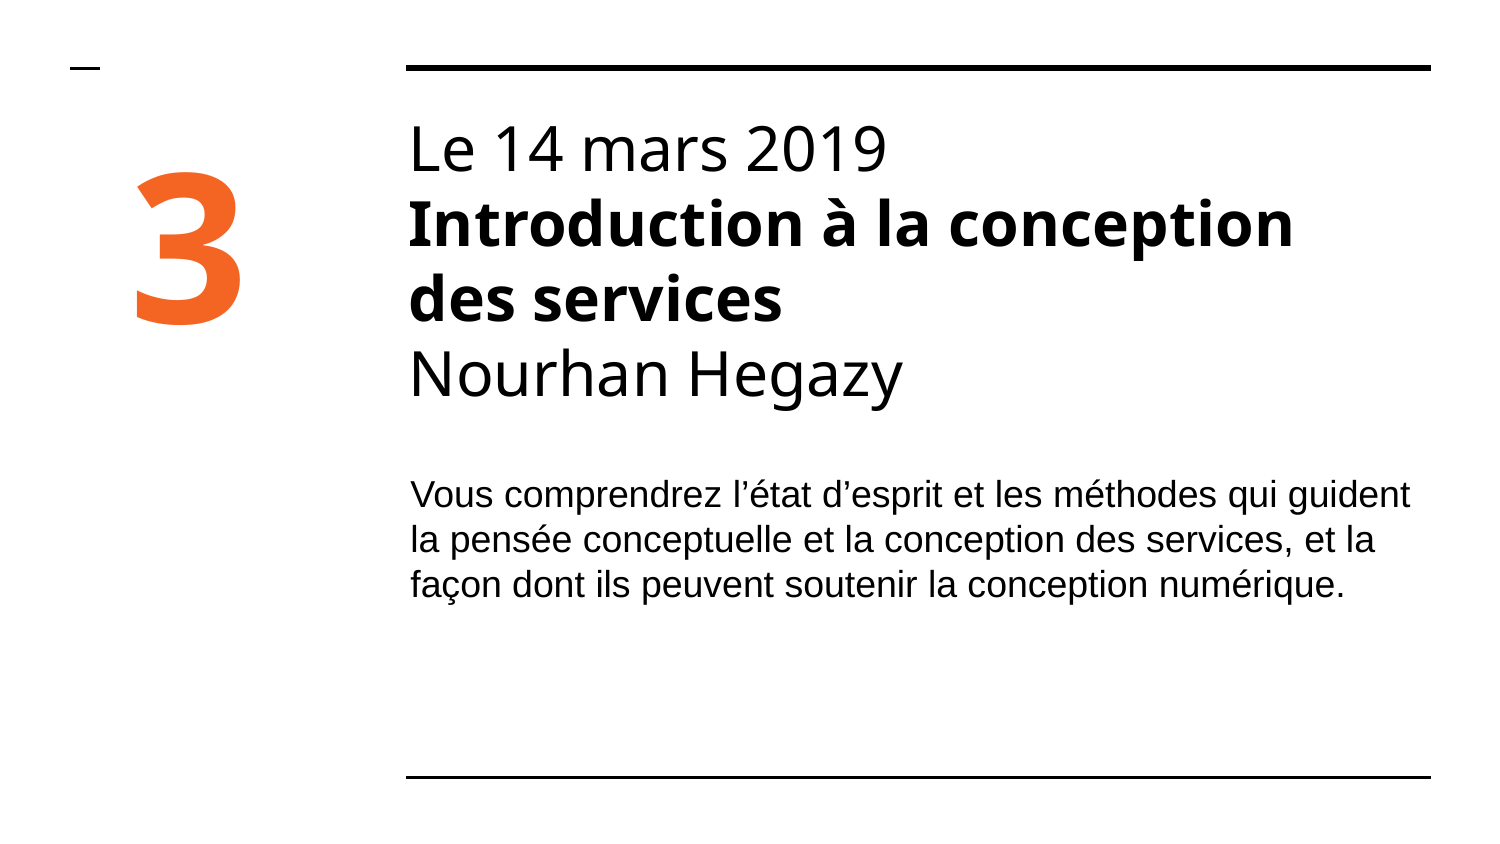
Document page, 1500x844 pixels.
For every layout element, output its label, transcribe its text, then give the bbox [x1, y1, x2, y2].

list Vous comprendrez l’état d’esprit et les méthodes qui guident la pensée conceptuelle et la conception des services, et la façon dont ils peuvent soutenir la conception numérique. [395, 454, 1433, 844]
title Le 14 mars 2019 Introduction à la conception des services Nourhan Hegazy [393, 94, 1326, 314]
text_box 3 [114, 100, 607, 593]
